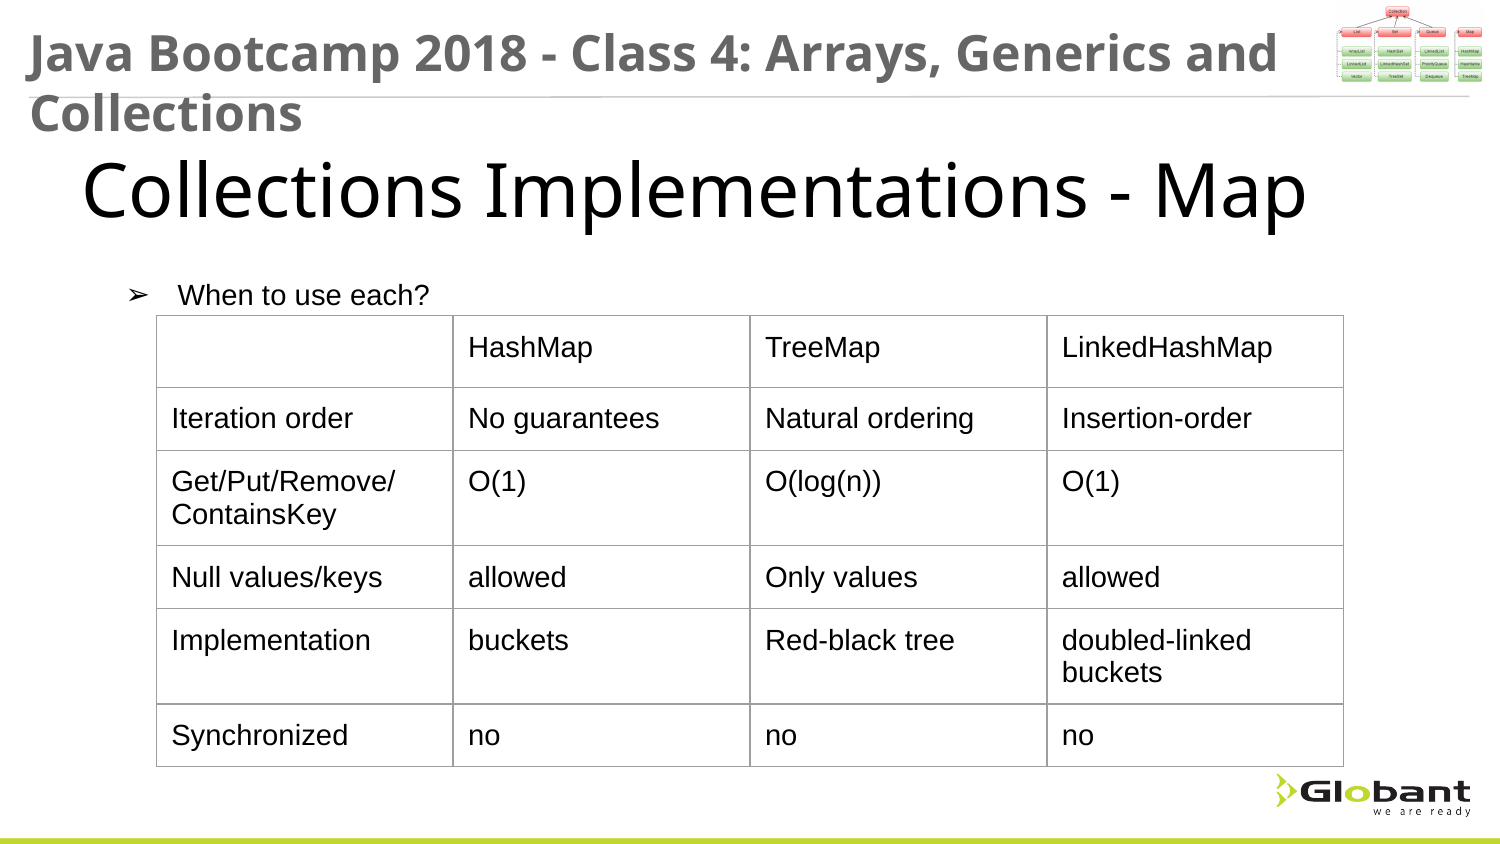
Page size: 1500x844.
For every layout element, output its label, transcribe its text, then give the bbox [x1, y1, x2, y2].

table_header HashMap [454, 316, 749, 387]
text_box When to use each? [87, 244, 1487, 320]
table_cell Natural ordering [751, 388, 1046, 450]
picture [0, 0, 1500, 844]
table_cell Iteration order [157, 388, 452, 450]
table_cell allowed [454, 546, 749, 608]
table_cell Synchronized [157, 705, 452, 766]
table_cell buckets [454, 609, 749, 703]
table_cell allowed [1048, 546, 1343, 608]
table_cell O(1) [454, 451, 749, 545]
text_box Java Bootcamp 2018 - Class 4: Arrays, Generics and Collections [14, 6, 1329, 82]
table_cell no [1048, 705, 1343, 766]
table_cell Only values [751, 546, 1046, 608]
text_box Collections Implementations - Map [66, 127, 1470, 245]
table_header LinkedHashMap [1048, 316, 1343, 387]
table_cell no [454, 705, 749, 766]
table_cell Get/Put/Remove/ContainsKey [157, 451, 452, 545]
table_cell Red-black tree [751, 609, 1046, 703]
table_cell doubled-linked buckets [1048, 609, 1343, 703]
table_cell Implementation [157, 609, 452, 703]
table_header [157, 316, 452, 387]
table_cell Insertion-order [1048, 388, 1343, 450]
table_cell O(log(n)) [751, 451, 1046, 545]
table_cell no [751, 705, 1046, 766]
table_header TreeMap [751, 316, 1046, 387]
table_cell Null values/keys [157, 546, 452, 608]
table_cell O(1) [1048, 451, 1343, 545]
table_cell No guarantees [454, 388, 749, 450]
